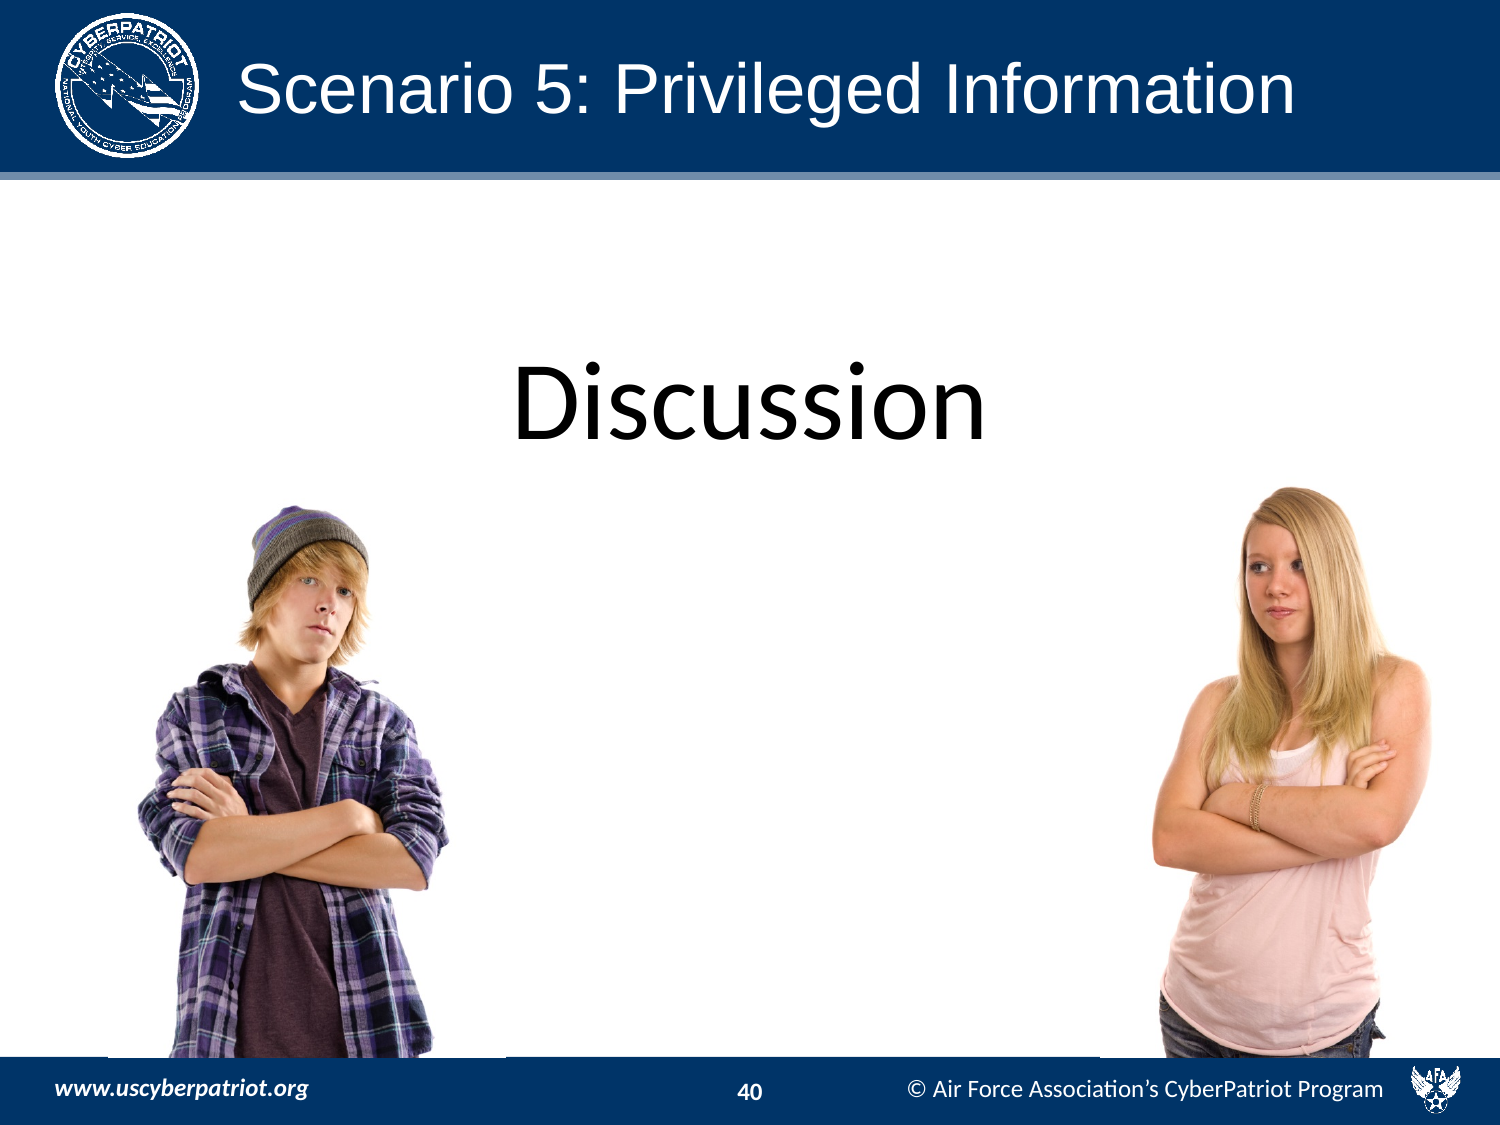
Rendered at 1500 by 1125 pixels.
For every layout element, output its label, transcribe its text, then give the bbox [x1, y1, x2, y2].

slide_number 40 [708, 1060, 792, 1121]
picture [55, 13, 199, 158]
picture [1099, 464, 1500, 1058]
picture [1410, 1065, 1461, 1114]
title Scenario 5: Privileged Information [221, 37, 1426, 134]
picture [107, 464, 506, 1059]
list Discussion [149, 274, 1351, 515]
